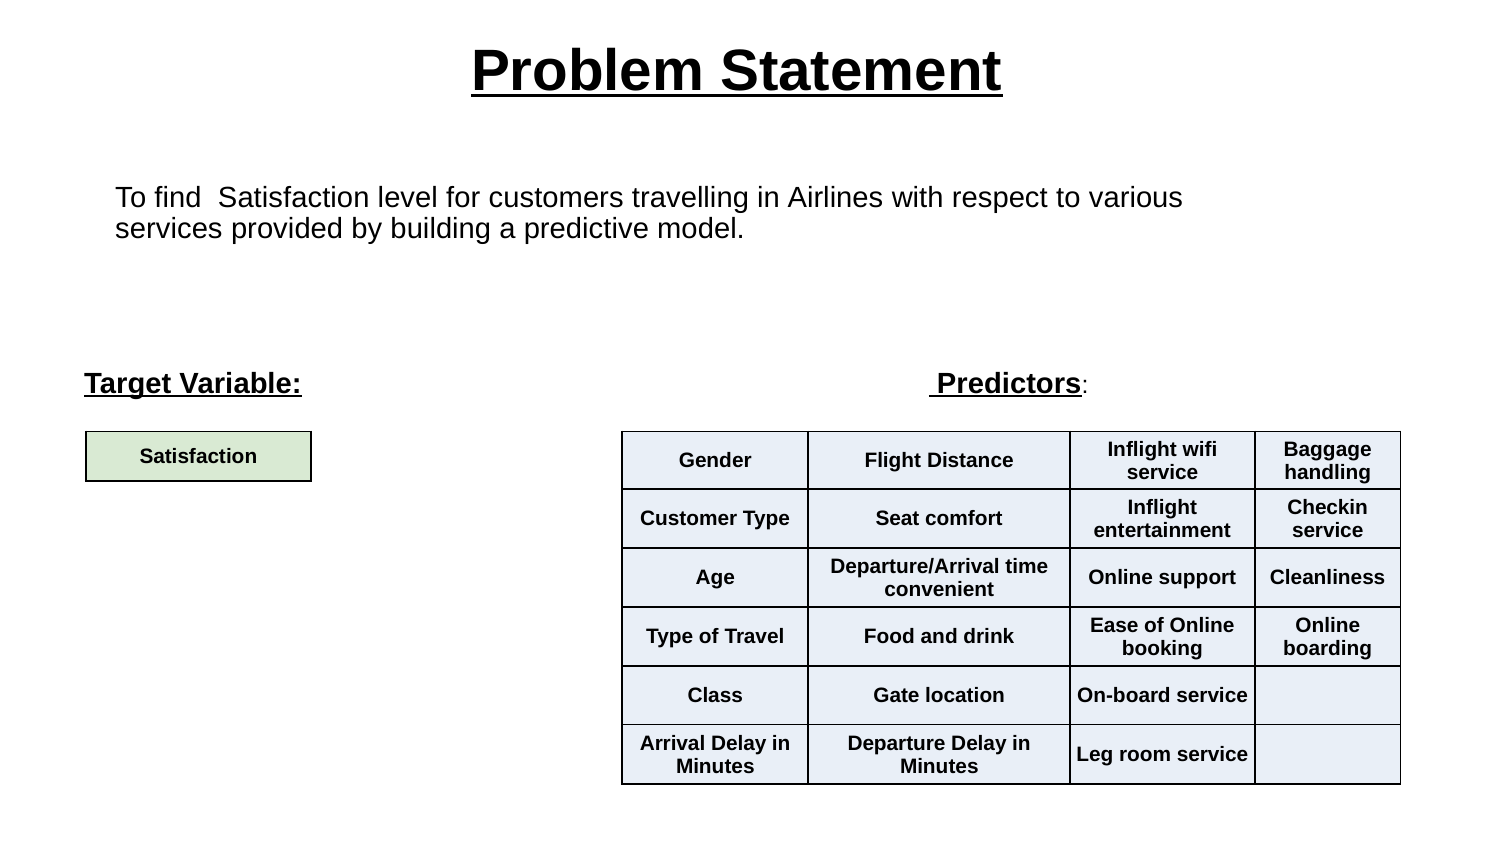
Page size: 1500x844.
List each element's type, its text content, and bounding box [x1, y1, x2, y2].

table_cell Class [623, 667, 807, 724]
table_cell Leg room service [1071, 725, 1254, 783]
table_cell Cleanliness [1256, 549, 1400, 606]
table_cell [1256, 725, 1400, 783]
table_cell Customer Type [623, 490, 807, 547]
table_cell Online support [1071, 549, 1254, 606]
subtitle To find Satisfaction level for customers travelling in Airlines with respect to various services provided by building a predictive model. [103, 176, 1252, 264]
table_cell Checkin service [1256, 490, 1400, 547]
table_header Flight Distance [809, 432, 1069, 488]
table_header Gender [623, 432, 807, 488]
table_cell Arrival Delay in Minutes [623, 725, 807, 783]
table_cell On-board service [1071, 667, 1254, 724]
table_cell Type of Travel [623, 608, 807, 665]
table_cell [1256, 667, 1400, 724]
table_header Satisfaction [87, 432, 310, 480]
table_cell Age [623, 549, 807, 606]
table_cell Online boarding [1256, 608, 1400, 665]
table_header Inflight wifi service [1071, 432, 1254, 488]
table_cell Gate location [809, 667, 1069, 724]
table_cell Inflight entertainment [1071, 490, 1254, 547]
table_header Baggage handling [1256, 432, 1400, 488]
text_box Target Variable: Predictors: [72, 323, 1401, 488]
table_cell Departure Delay in Minutes [809, 725, 1069, 783]
table_cell Seat comfort [809, 490, 1069, 547]
table_cell Ease of Online booking [1071, 608, 1254, 665]
table_cell Departure/Arrival time convenient [809, 549, 1069, 606]
title Problem Statement [280, 30, 1194, 109]
table_cell Food and drink [809, 608, 1069, 665]
